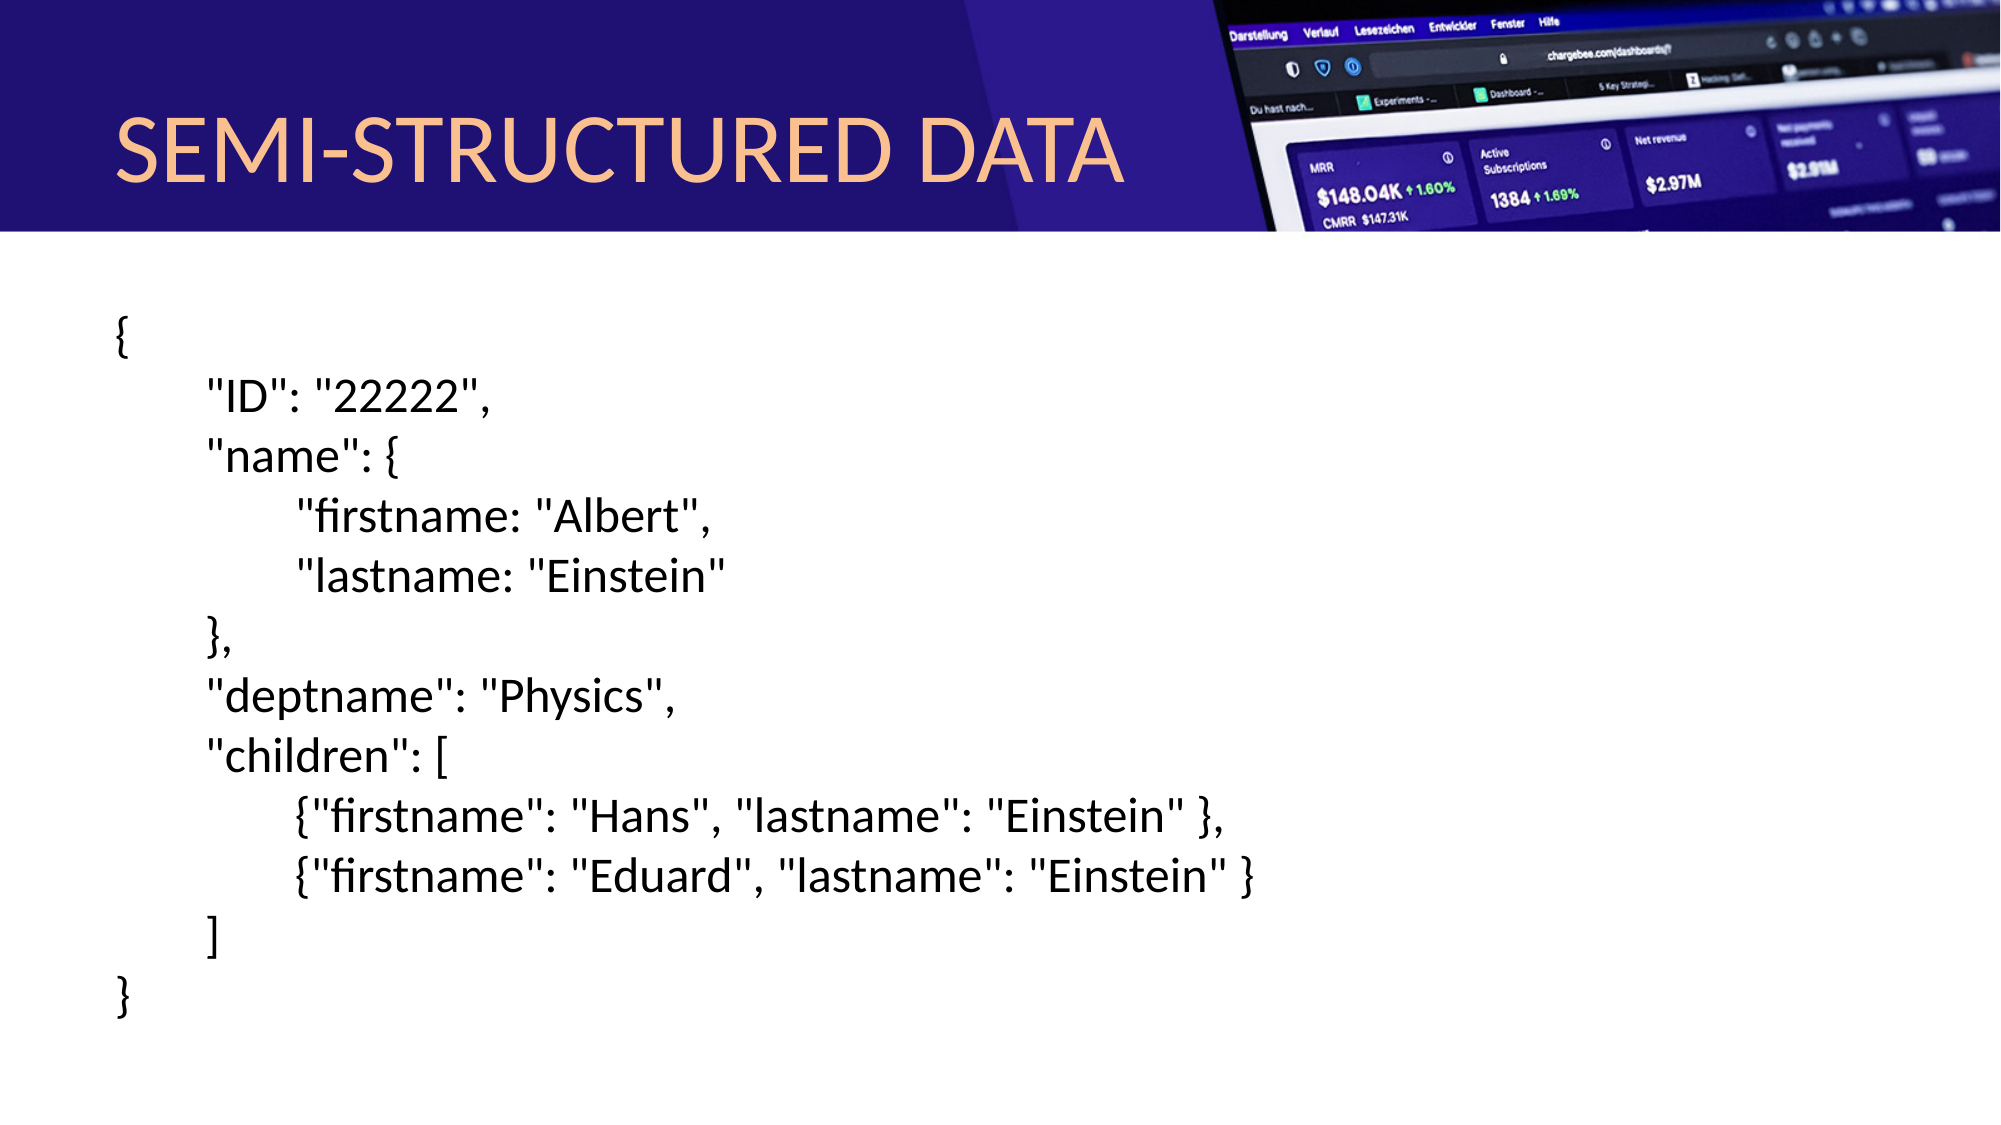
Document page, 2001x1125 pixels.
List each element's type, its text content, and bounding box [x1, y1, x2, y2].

picture [0, 0, 2001, 1125]
list { "ID": "22222", "name": { "firstname: "Albert", "lastname: "Einstein" }, "deptname": "Physics", "children": [ {"firstname": "Hans", "lastname": "Einstein" }, {"firstname": "Eduard", "lastname": "Einstein" } ] } [99, 295, 1913, 1034]
title SEMI-STRUCTURED DATA [99, 22, 1913, 262]
